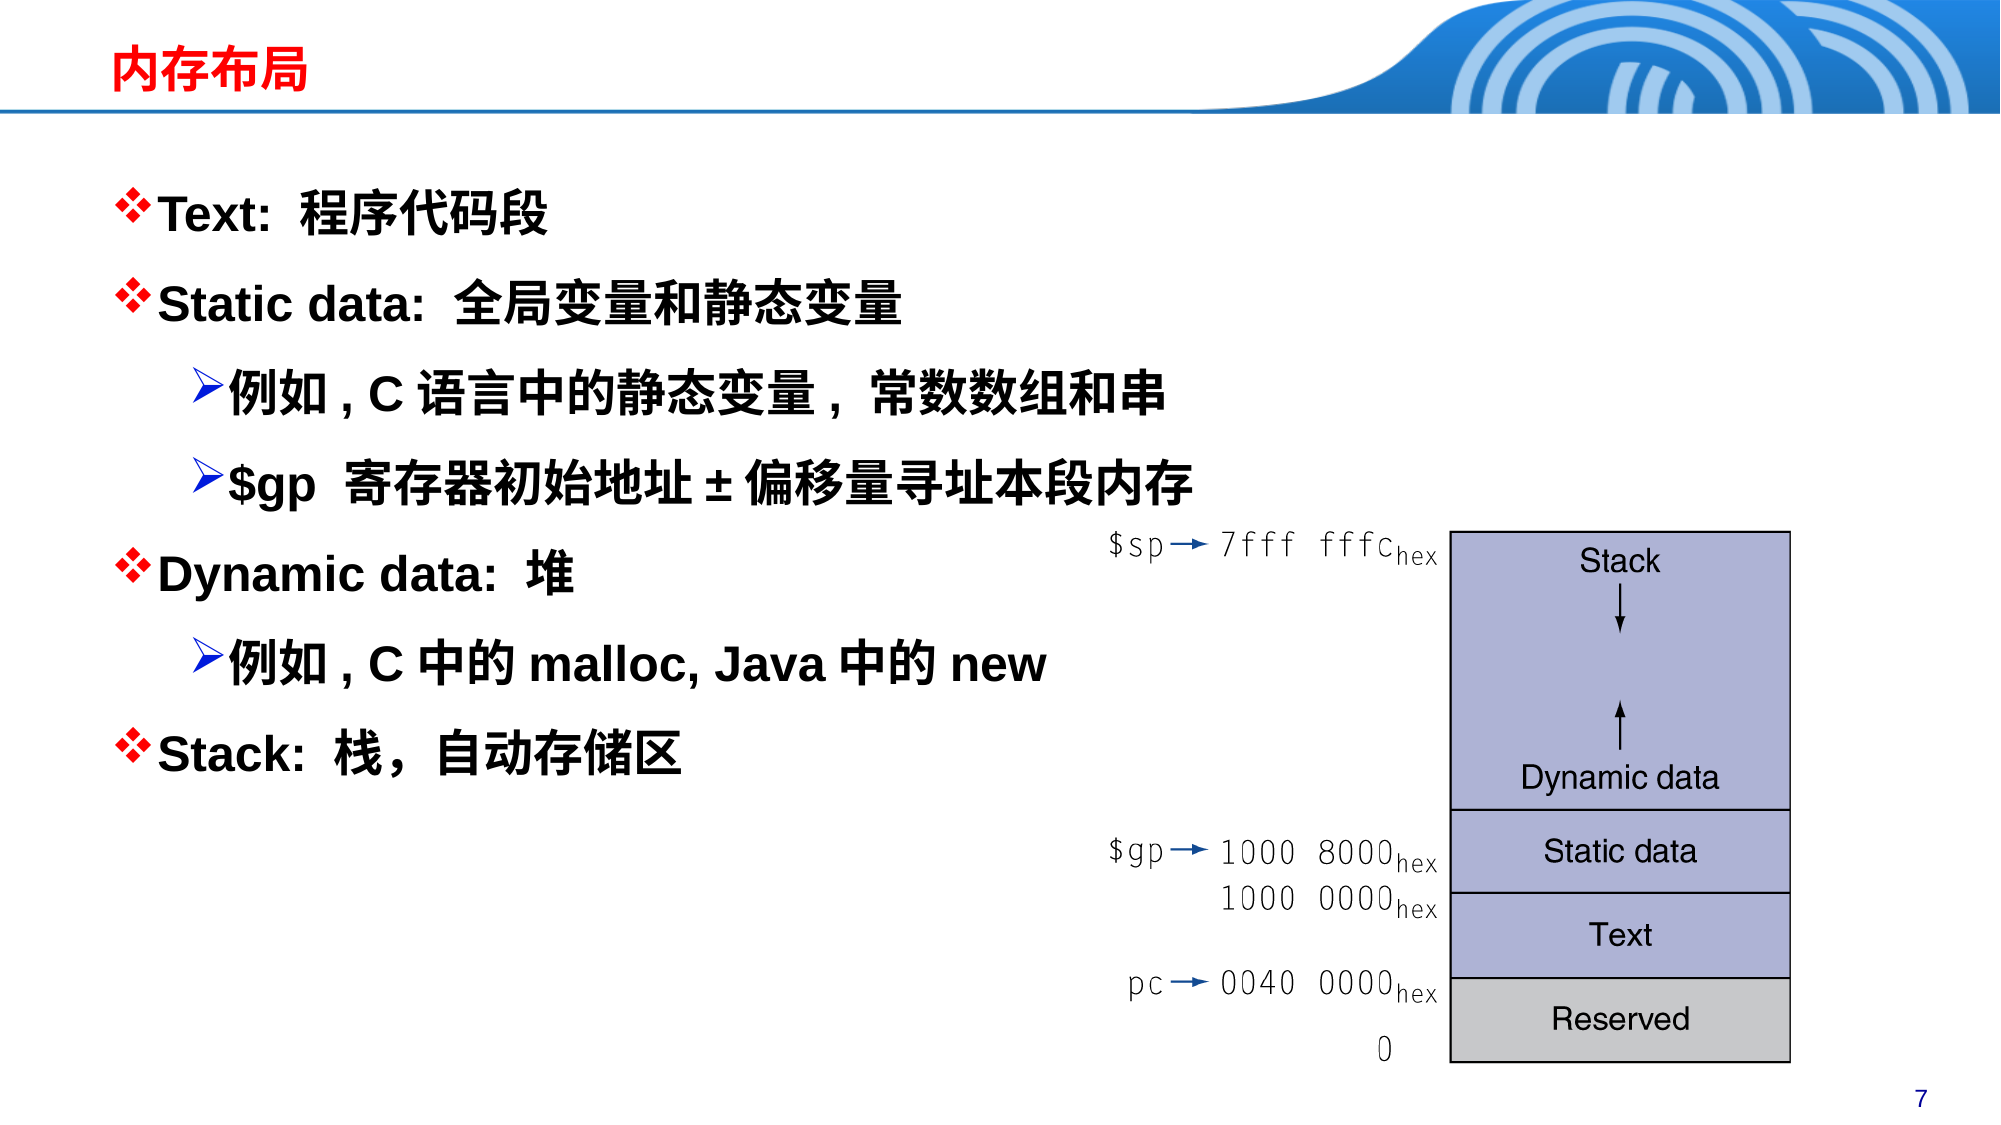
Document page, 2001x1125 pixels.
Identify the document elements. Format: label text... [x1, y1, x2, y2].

picture [0, 0, 2000, 114]
list Text: 程序代码段 Static data: 全局变量和静态变量 例如, C语言中的静态变量, 常数数组和串 $gp 寄存器初始地址±偏移量寻址本段内存 Dynamic data: 堆 例如, C中的malloc, Java中的new Stack: 栈，自动存储区 [99, 147, 1556, 781]
title 内存布局 [99, 40, 763, 103]
picture [1106, 526, 1792, 1071]
